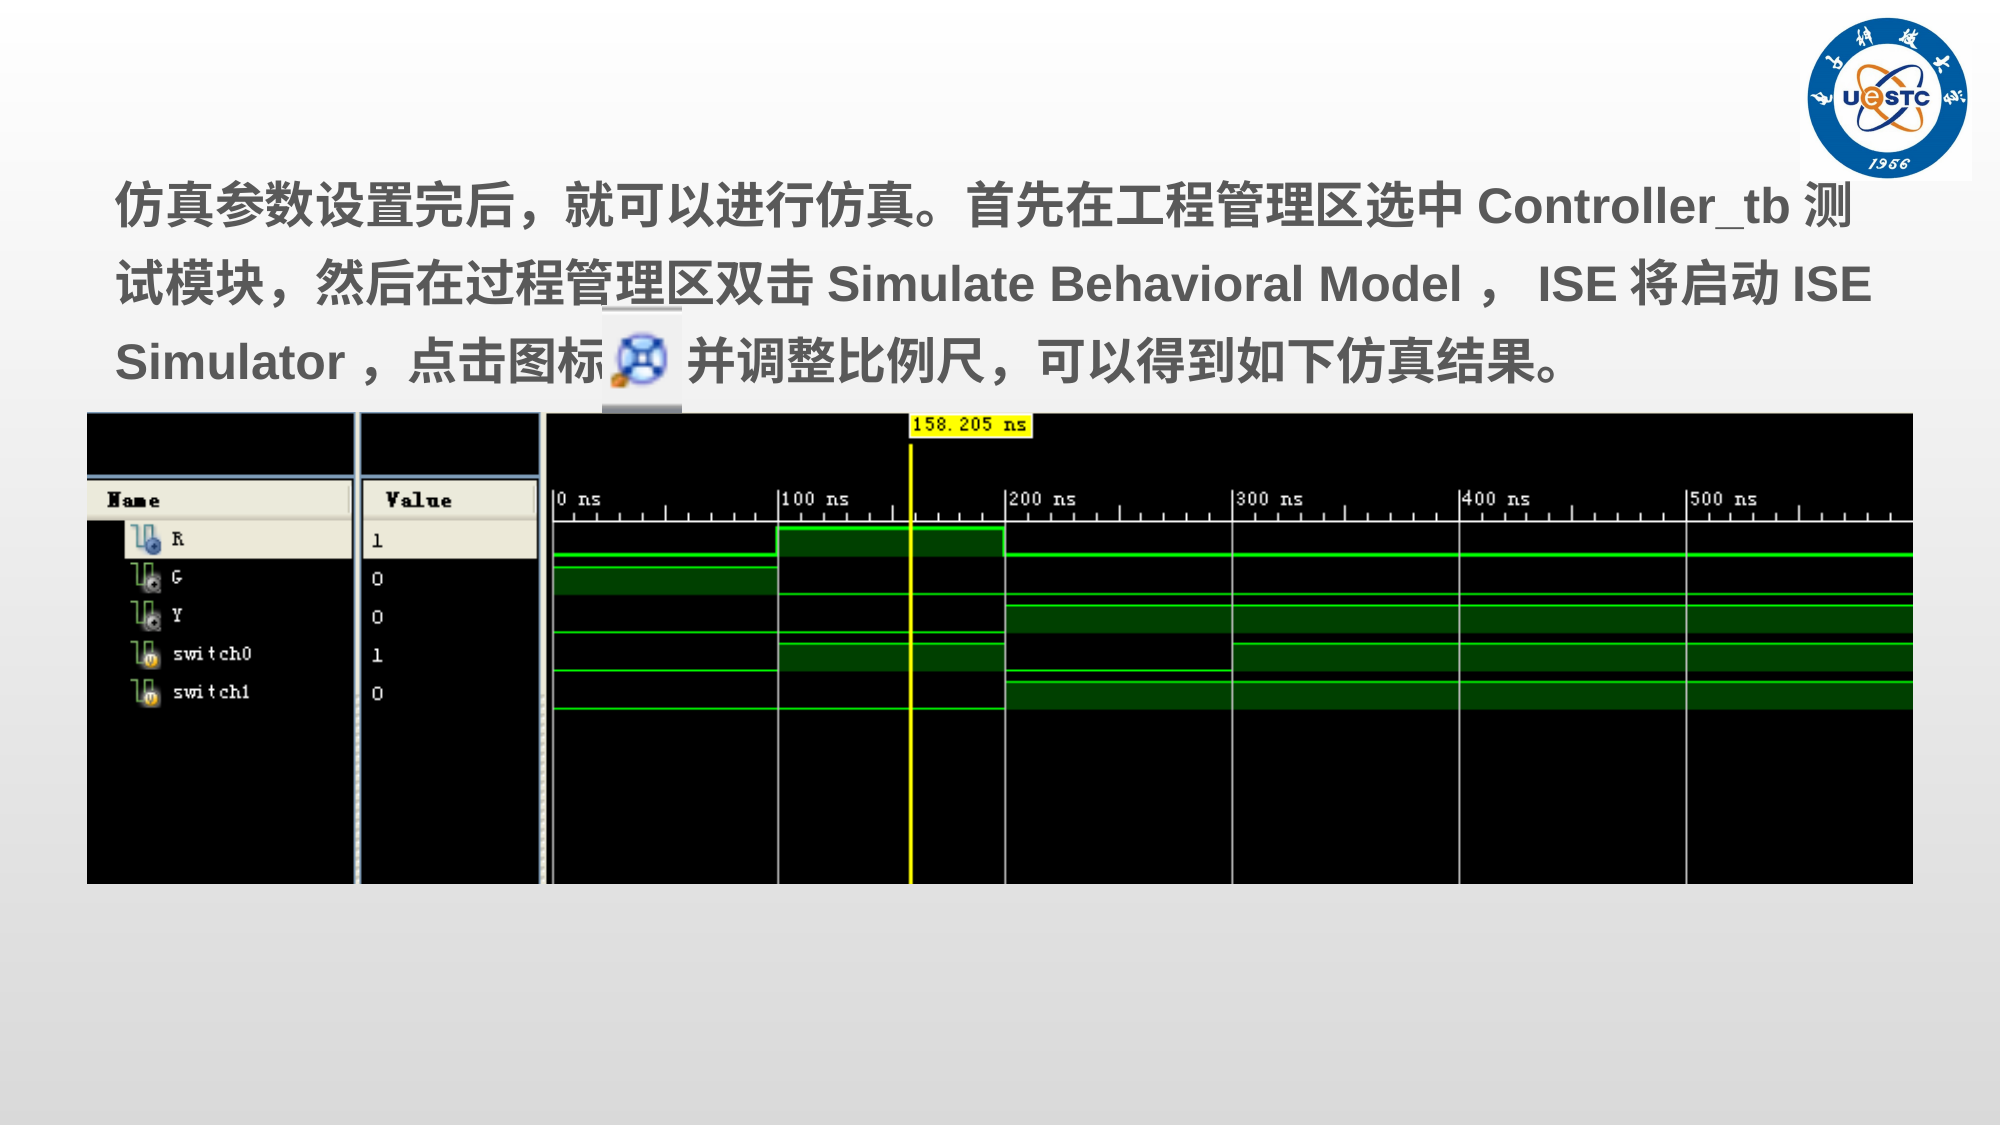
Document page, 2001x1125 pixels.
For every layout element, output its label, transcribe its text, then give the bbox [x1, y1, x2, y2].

picture [1800, 14, 1972, 181]
picture [87, 305, 1913, 884]
list 仿真参数设置完后，就可以进行仿真。首先在工程管理区选中Controller_tb测试模块，然后在过程管理区双击Simulate Behavioral Model，ISE将启动ISE Simulator，点击图标 并调整比例尺，可以得到如下仿真结果。 [100, 147, 1900, 350]
